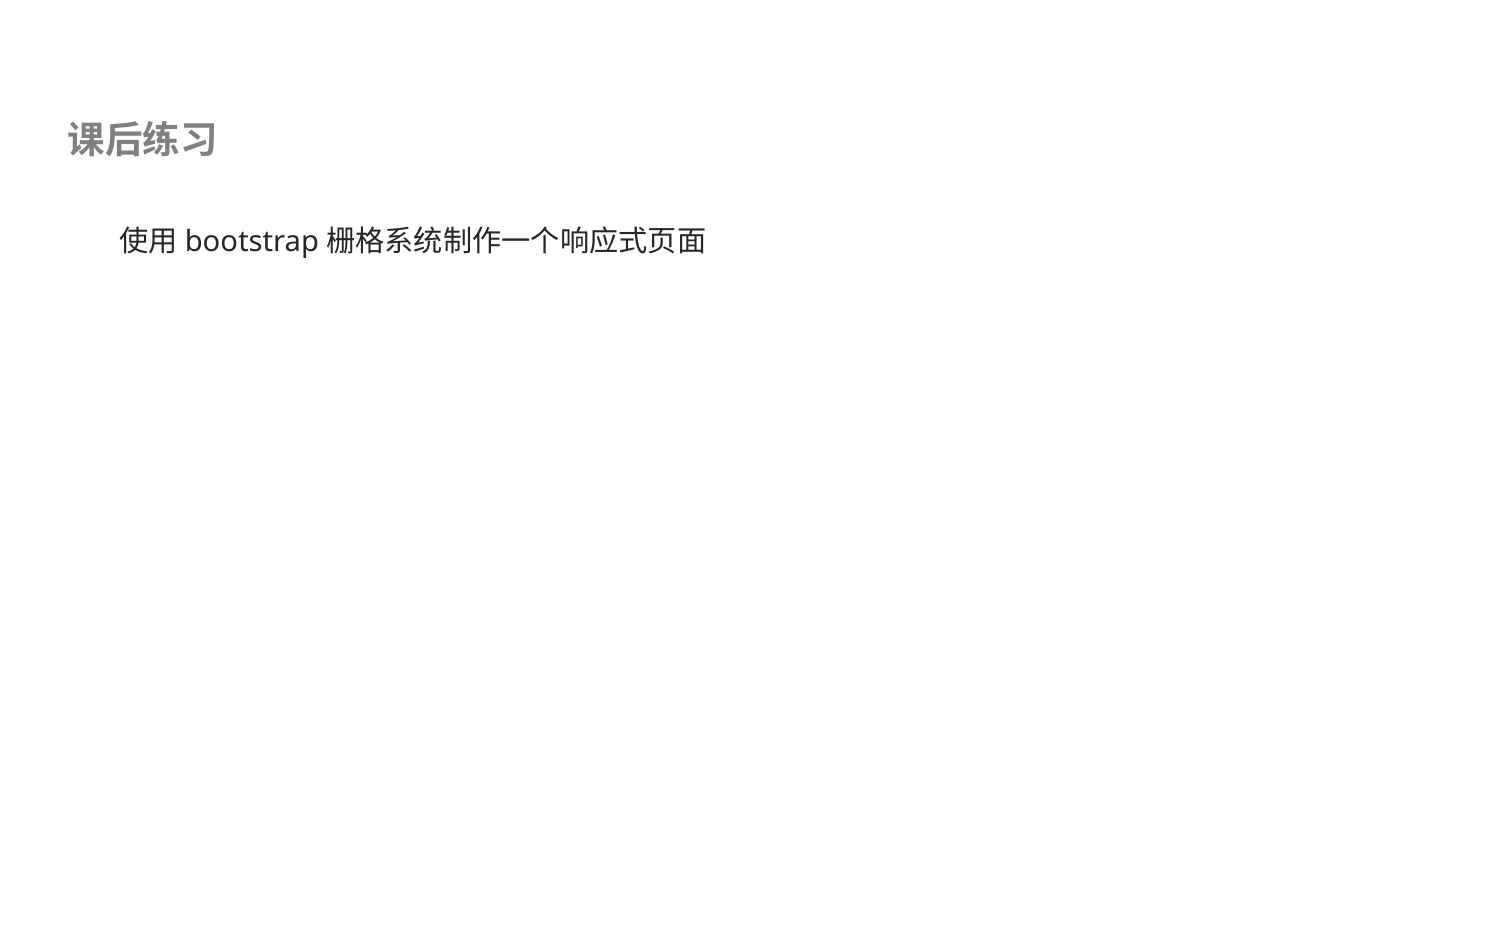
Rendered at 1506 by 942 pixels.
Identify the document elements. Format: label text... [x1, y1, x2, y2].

text_box 课后练习 [53, 64, 1485, 169]
text_box 使用bootstrap栅格系统制作一个响应式页面 [104, 197, 1485, 265]
